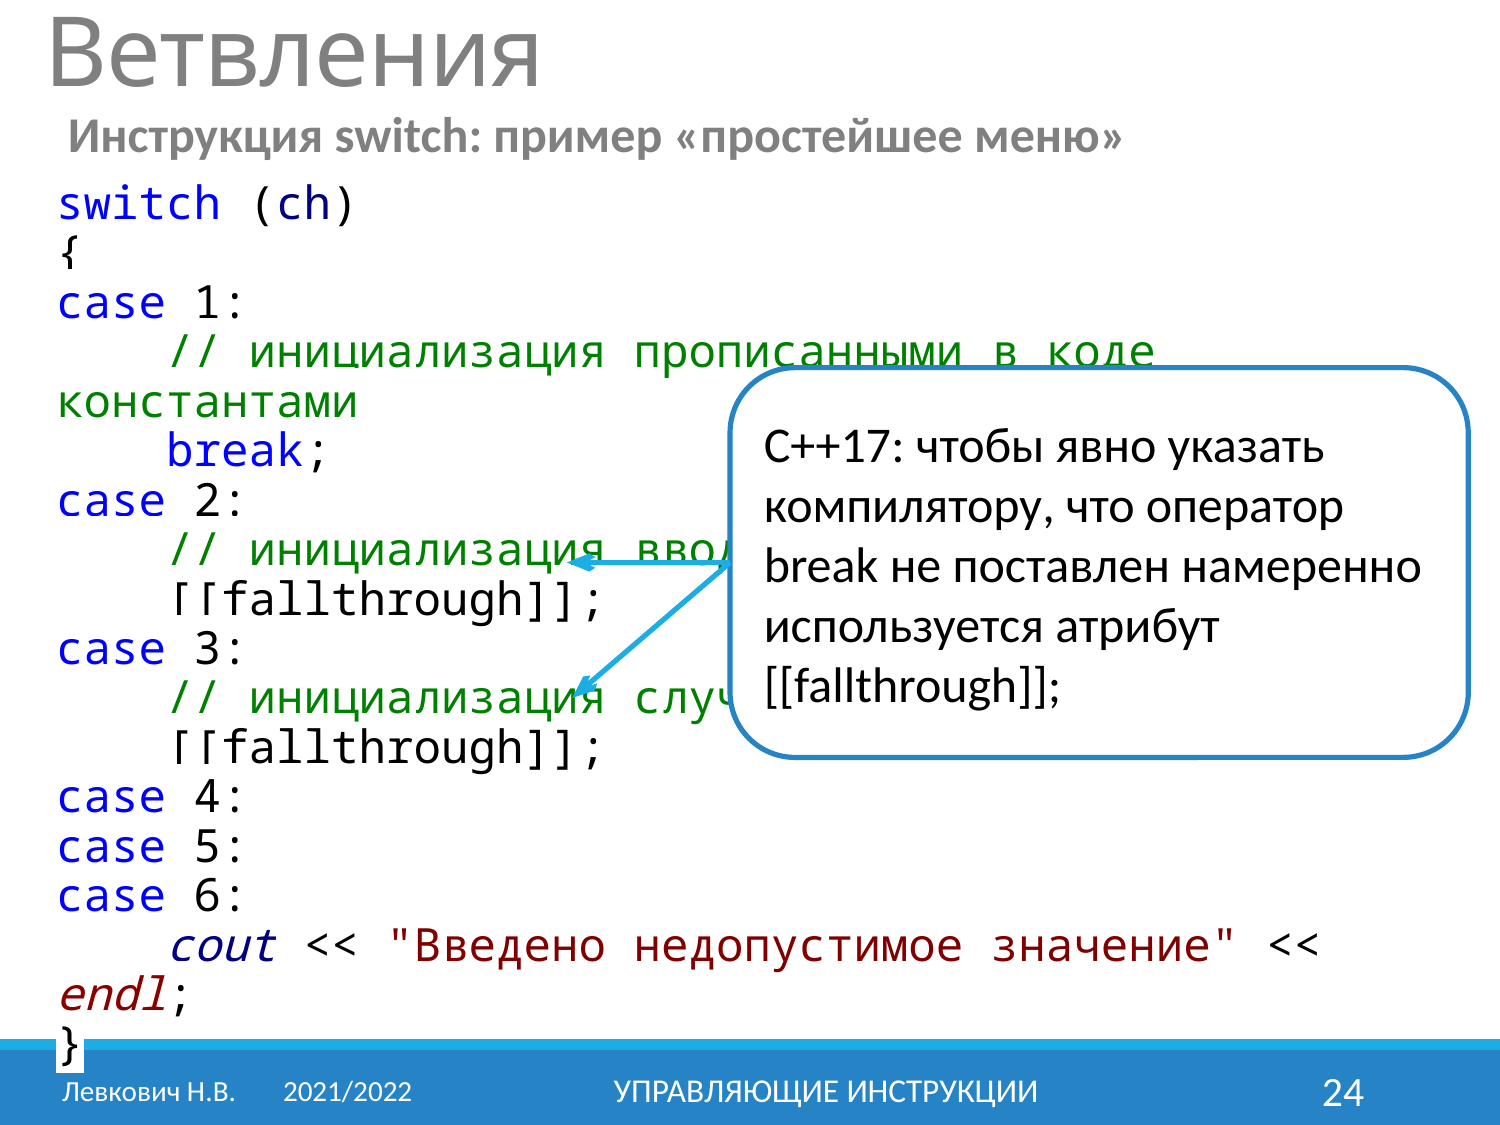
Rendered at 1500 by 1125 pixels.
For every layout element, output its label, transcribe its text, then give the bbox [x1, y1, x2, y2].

text_box С++17: чтобы явно указать компилятору, что оператор break не поставлен намеренно используется атрибут [[fallthrough]]; [728, 366, 1470, 759]
text_box Инструкция switch: пример «простейшее меню» [53, 101, 1418, 185]
text_box switch (ch) { case 1: // инициализация прописанными в коде константами break; case 2: // инициализация вводом пользователя [[fallthrough]]; case 3: // инициализация случайными числами [[fallthrough]]; case 4: case 5: case 6: cout << "Введено недопустимое значение" << endl; } [41, 172, 1424, 1078]
slide_number Левкович Н.В. 2021/2022 [47, 1059, 440, 1120]
footer Управляющие инструкции [453, 1059, 1199, 1120]
slide_number 24 [1218, 1059, 1380, 1120]
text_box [571, 561, 731, 699]
text_box Ветвления [29, 0, 1459, 114]
